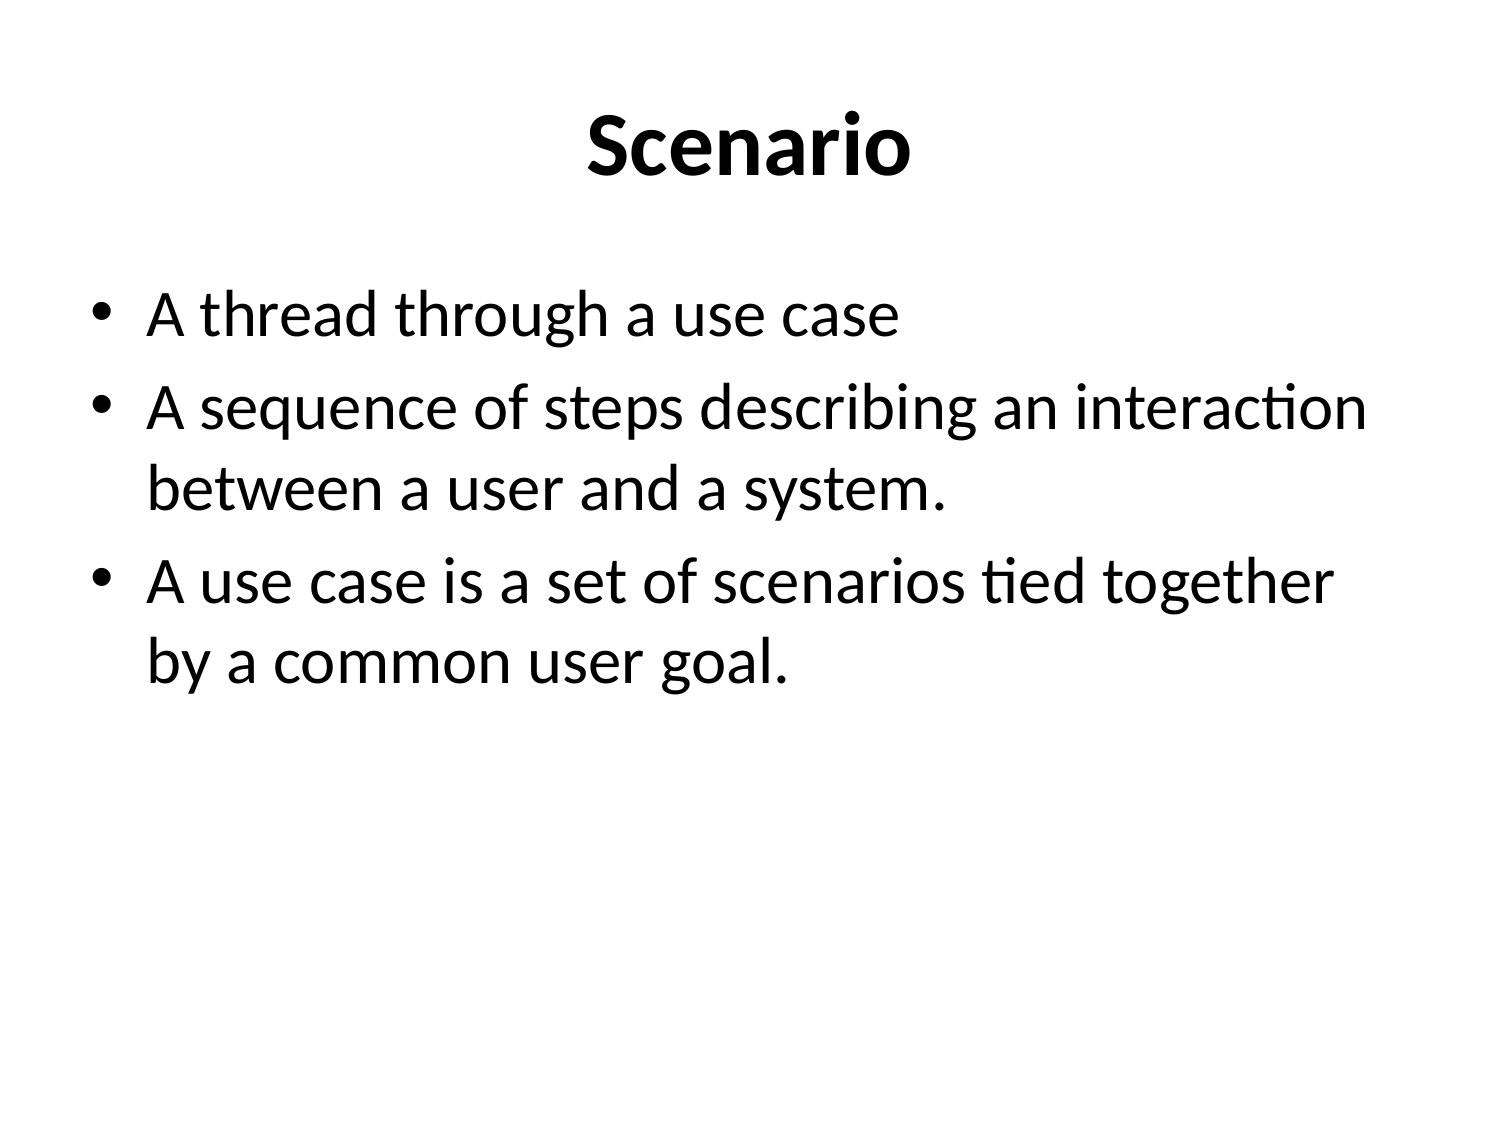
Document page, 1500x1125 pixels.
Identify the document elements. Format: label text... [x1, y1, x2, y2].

title Scenario [75, 45, 1425, 233]
list A thread through a use case A sequence of steps describing an interaction between a user and a system. A use case is a set of scenarios tied together by a common user goal. [75, 262, 1425, 1005]
